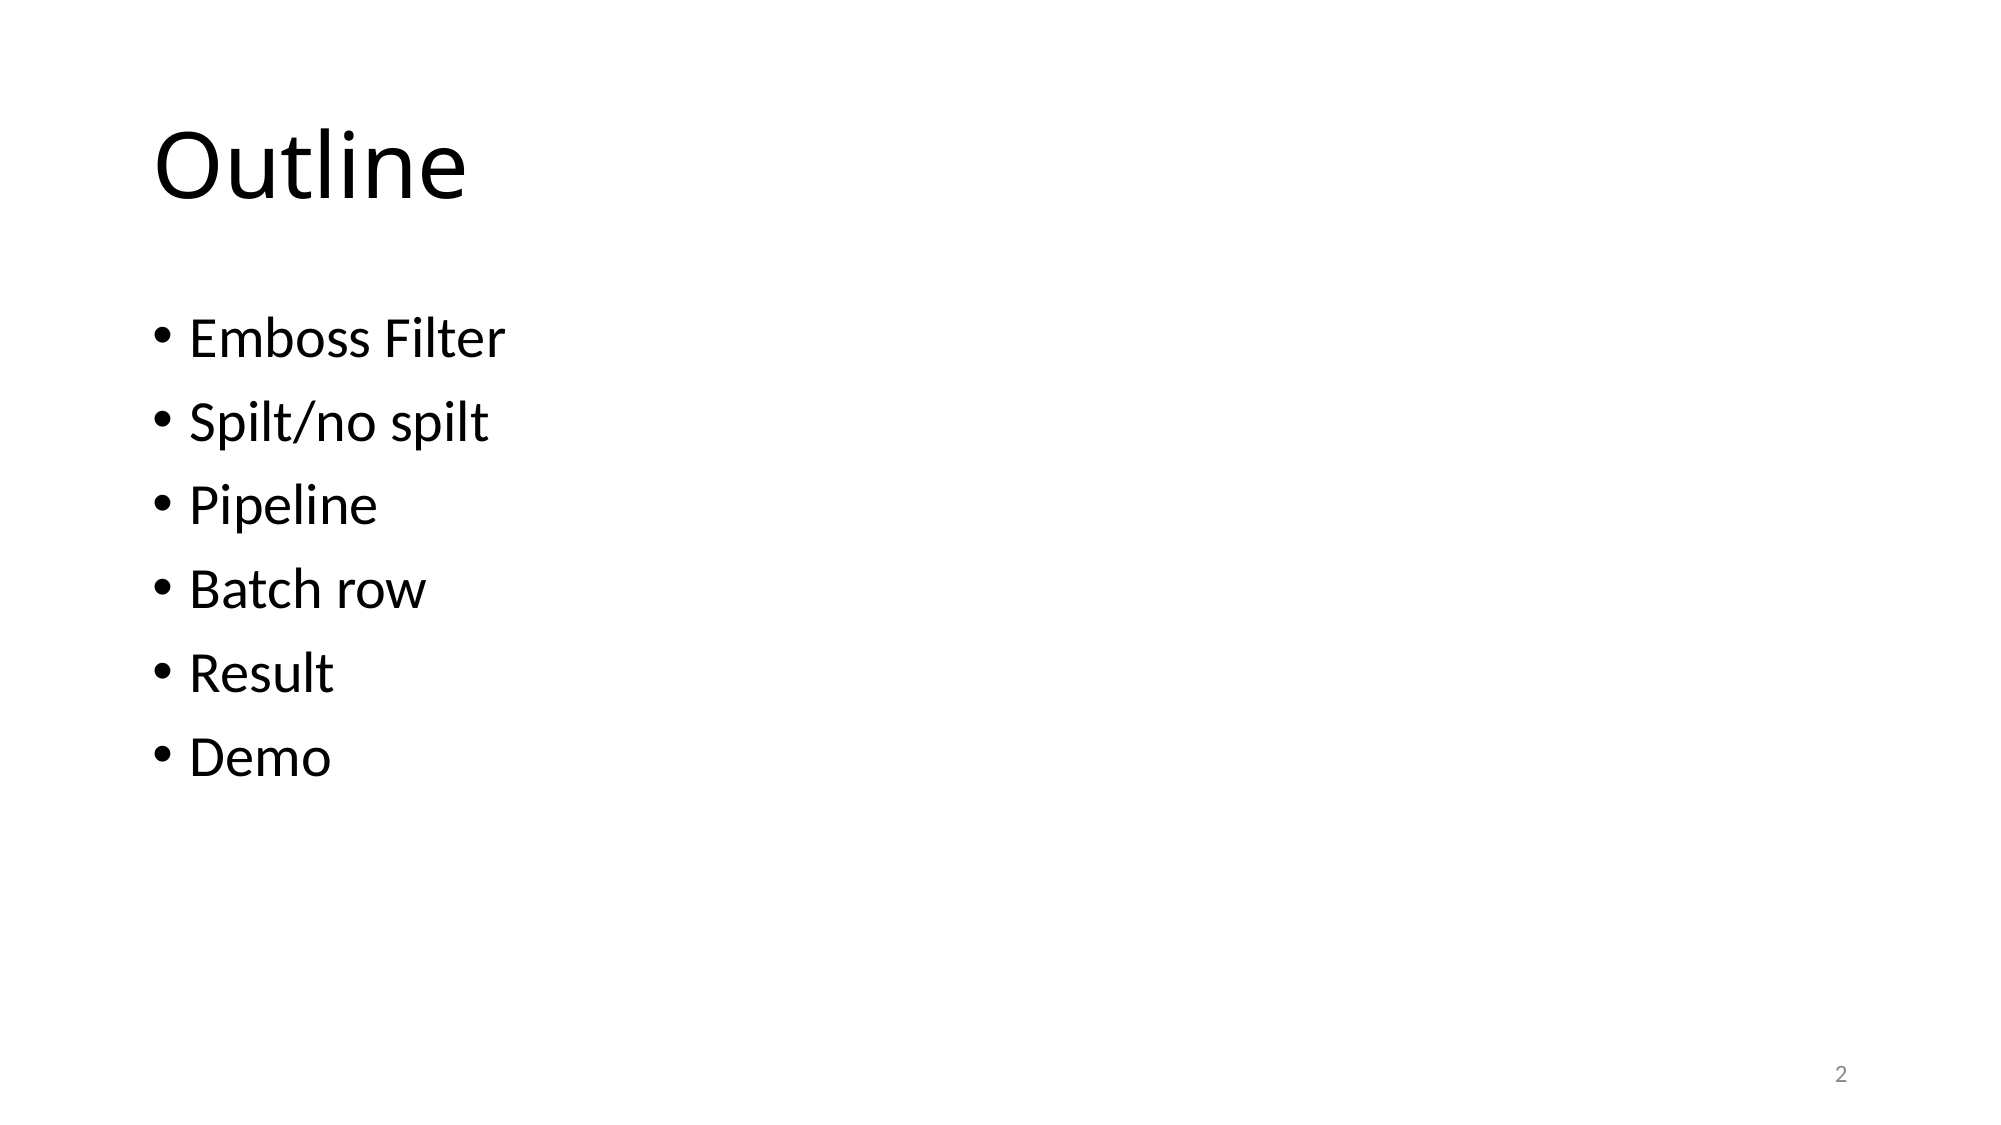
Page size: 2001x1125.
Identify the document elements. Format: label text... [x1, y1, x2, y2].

title Outline [137, 59, 1863, 278]
list Emboss Filter Spilt/no spilt Pipeline Batch row Result Demo [137, 299, 1863, 1014]
slide_number 2 [1412, 1042, 1863, 1103]
